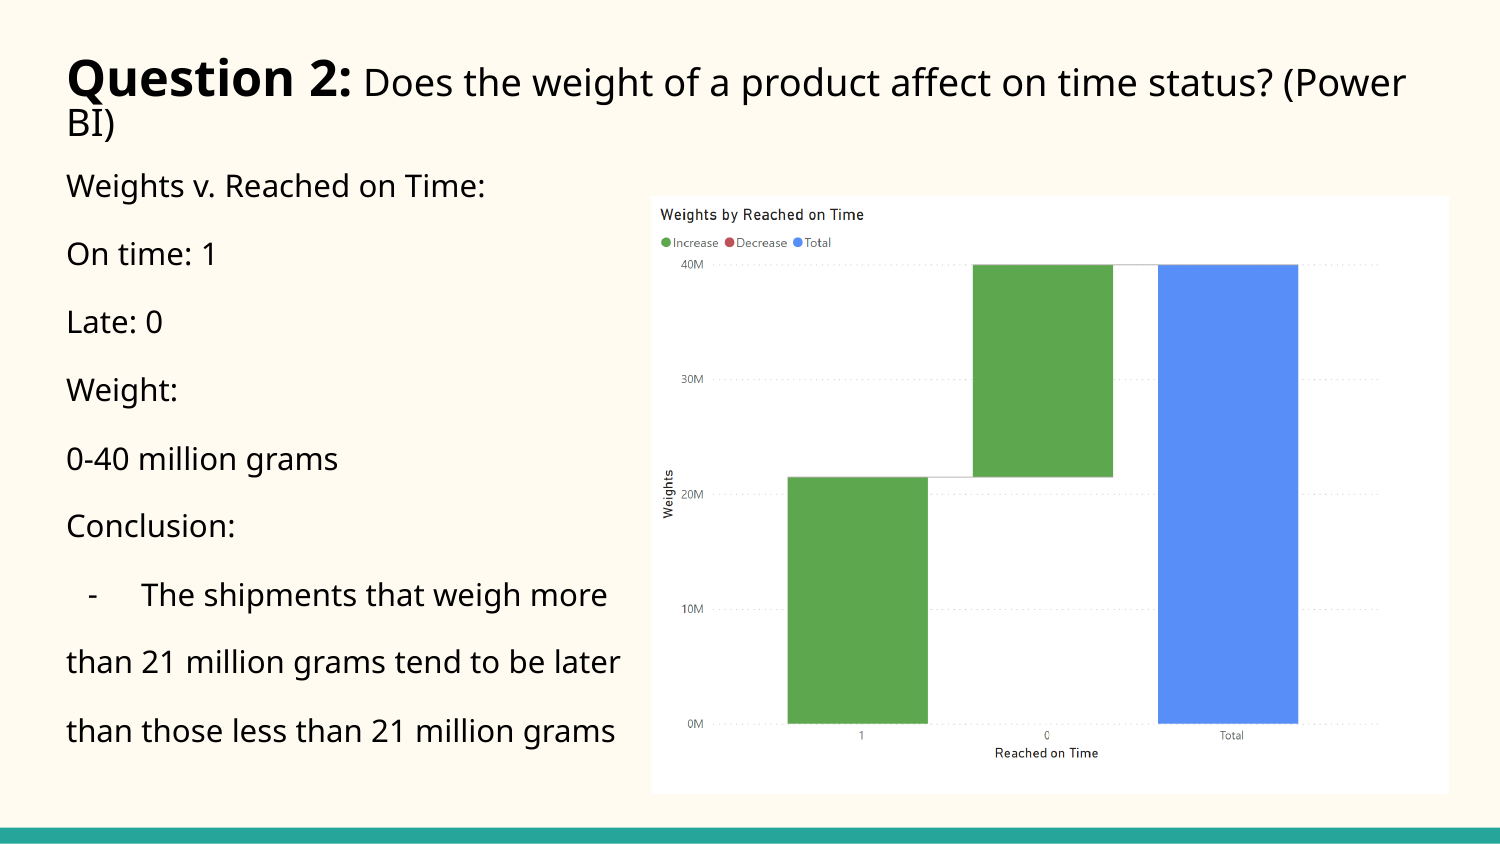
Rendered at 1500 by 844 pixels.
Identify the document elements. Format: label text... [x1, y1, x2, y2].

picture [651, 196, 1450, 794]
list Weights v. Reached on Time: On time: 1 Late: 0 Weight: 0-40 million grams Conclusion: The shipments that weigh more than 21 million grams tend to be later than those less than 21 million grams [51, 145, 652, 844]
title Question 2: Does the weight of a product affect on time status? (Power BI) [51, 42, 1449, 146]
